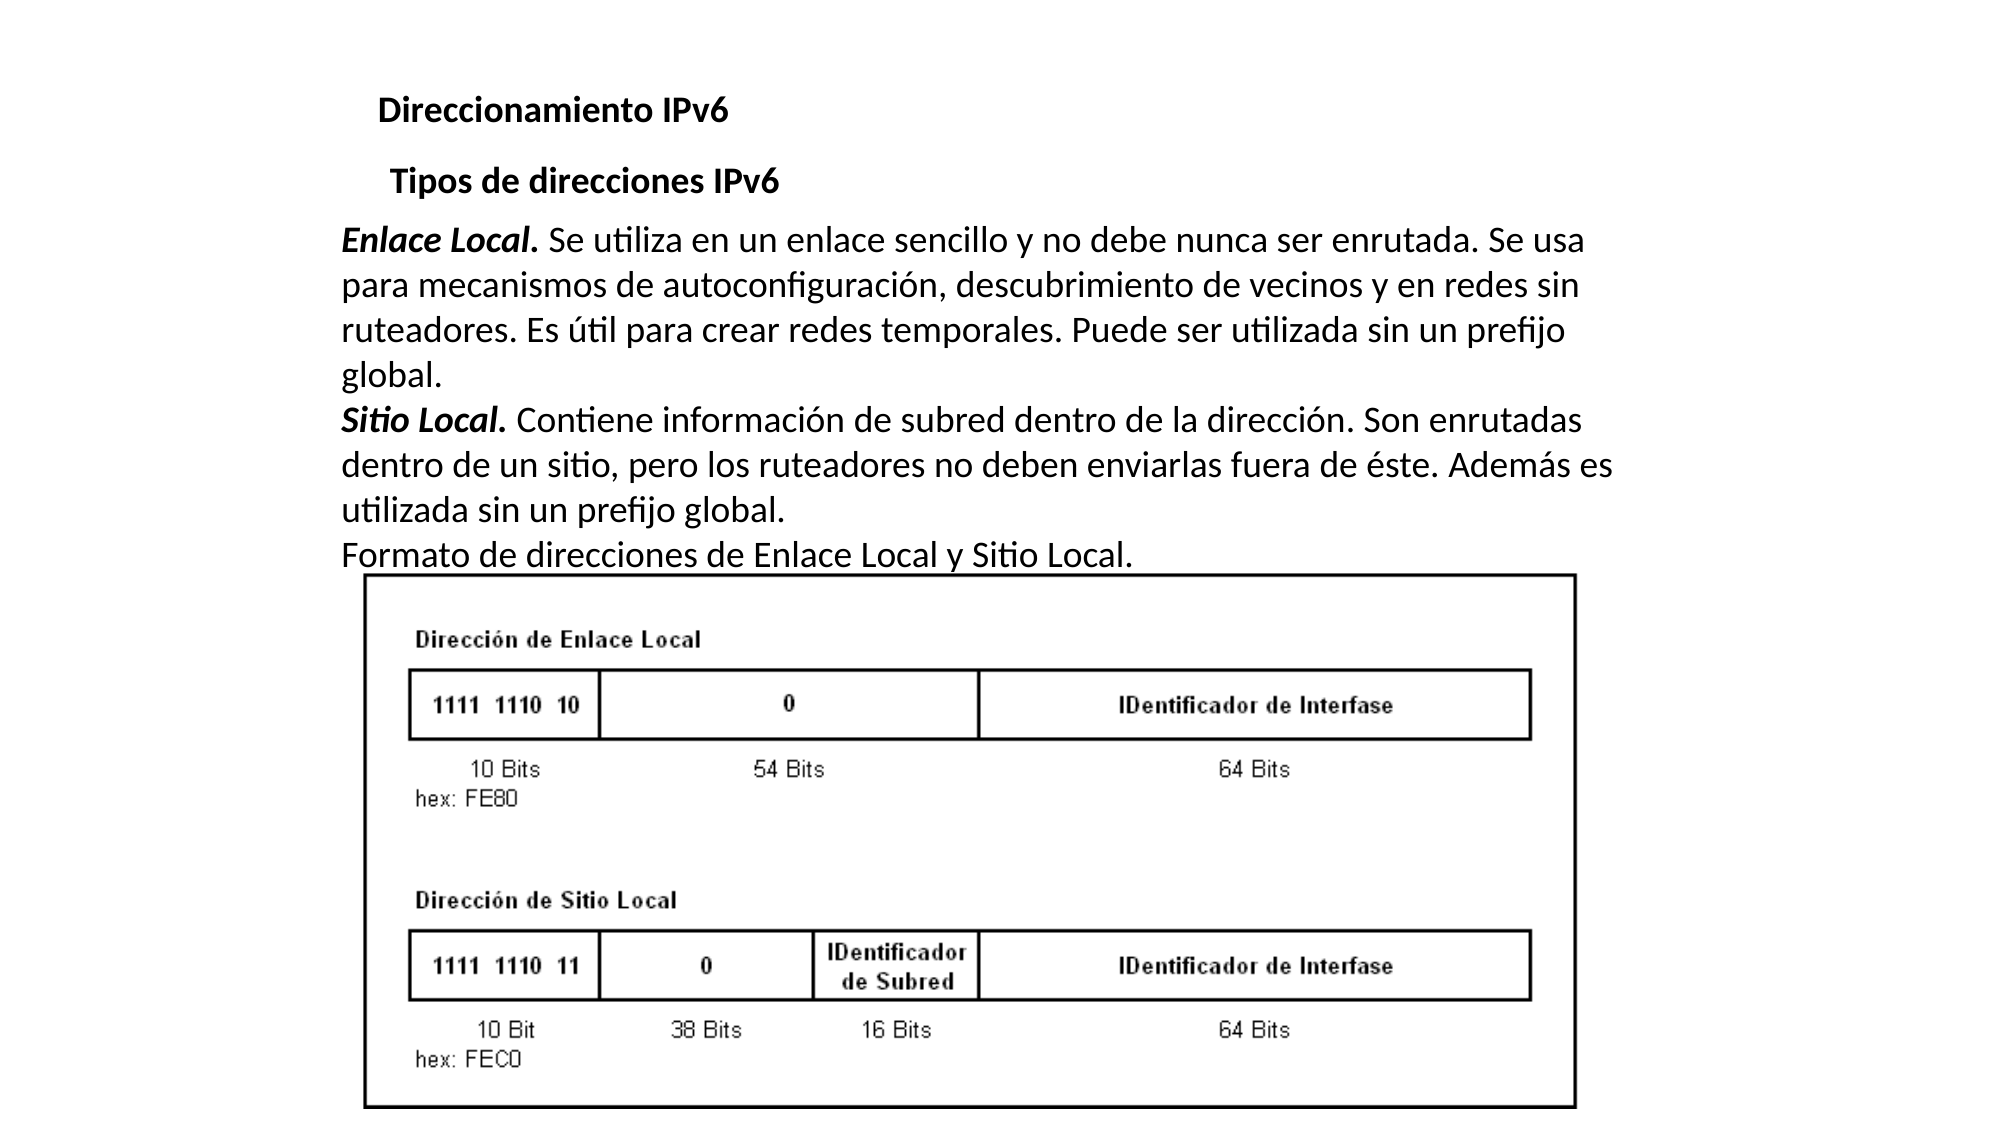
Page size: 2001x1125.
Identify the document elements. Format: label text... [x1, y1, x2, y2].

text_box Enlace Local. Se utiliza en un enlace sencillo y no debe nunca ser enrutada. Se usa para mecanismos de autoconfiguración, descubrimiento de vecinos y en redes sin ruteadores. Es útil para crear redes temporales. Puede ser utilizada sin un prefijo global. Sitio Local. Contiene información de subred dentro de la dirección. Son enrutadas dentro de un sitio, pero los ruteadores no deben enviarlas fuera de éste. Además es utilizada sin un prefijo global. Formato de direcciones de Enlace Local y Sitio Local. [326, 208, 1638, 583]
picture [362, 572, 1579, 1109]
text_box Tipos de direcciones IPv6 [375, 148, 796, 208]
text_box Direccionamiento IPv6 [363, 78, 745, 138]
